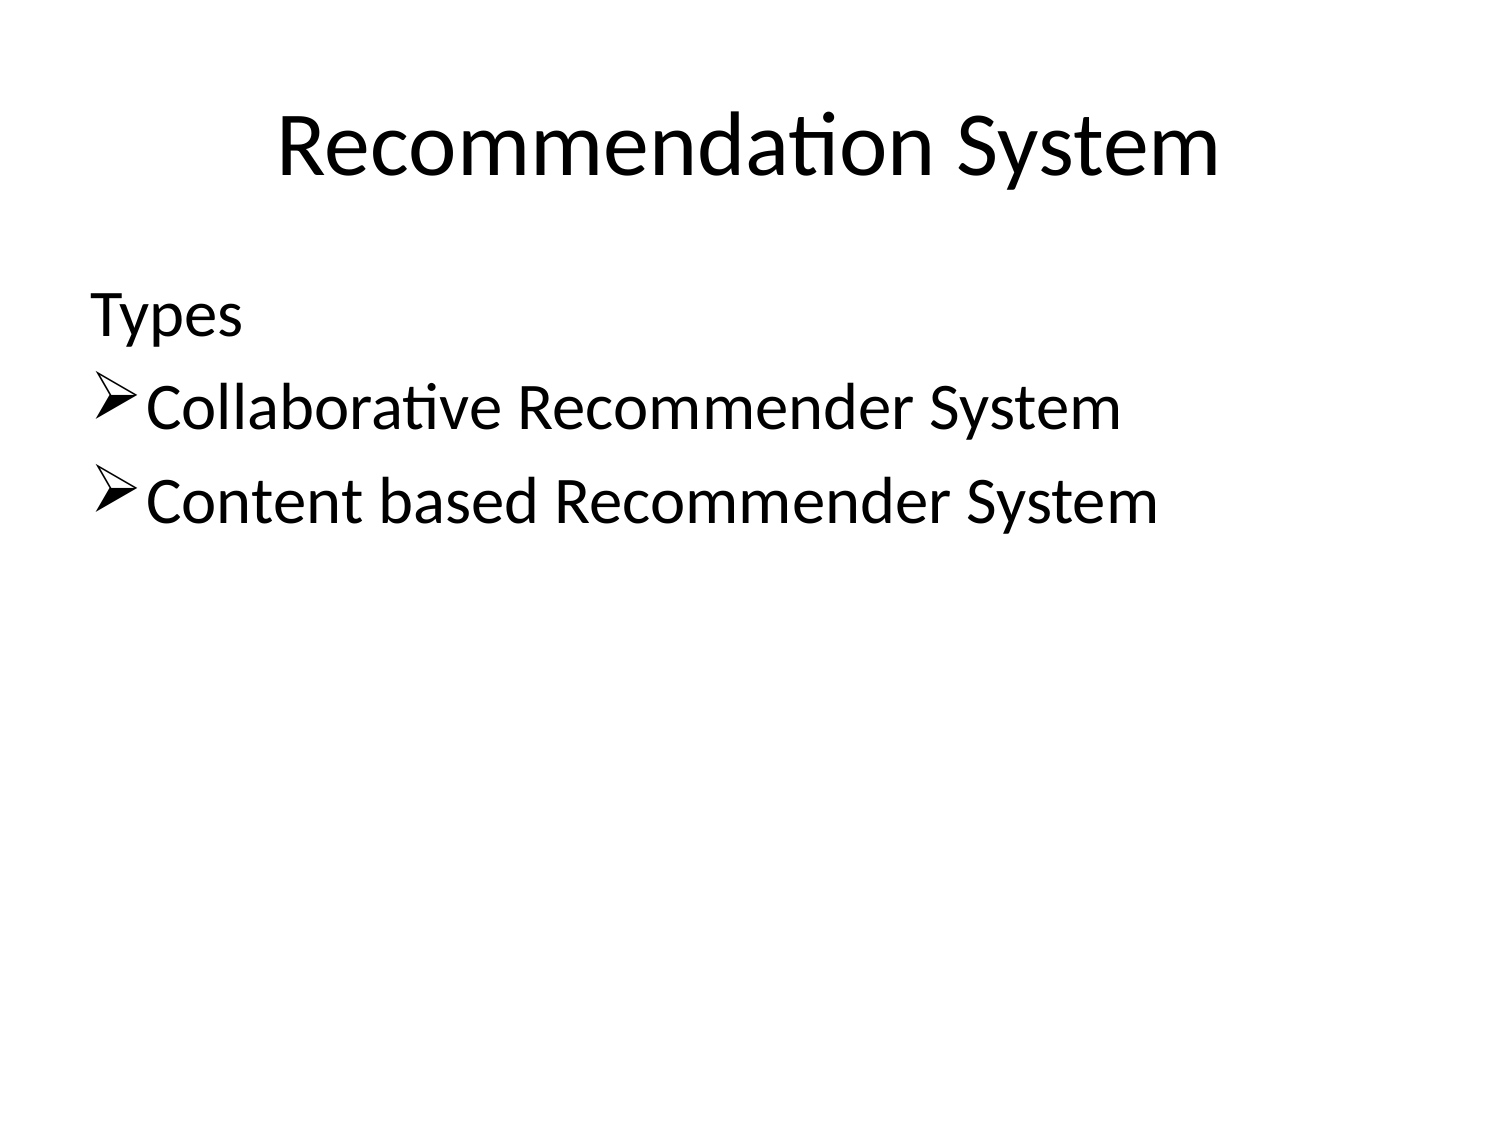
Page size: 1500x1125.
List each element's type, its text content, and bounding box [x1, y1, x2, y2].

title Recommendation System [75, 45, 1425, 233]
list Types Collaborative Recommender System Content based Recommender System [75, 262, 1425, 1005]
